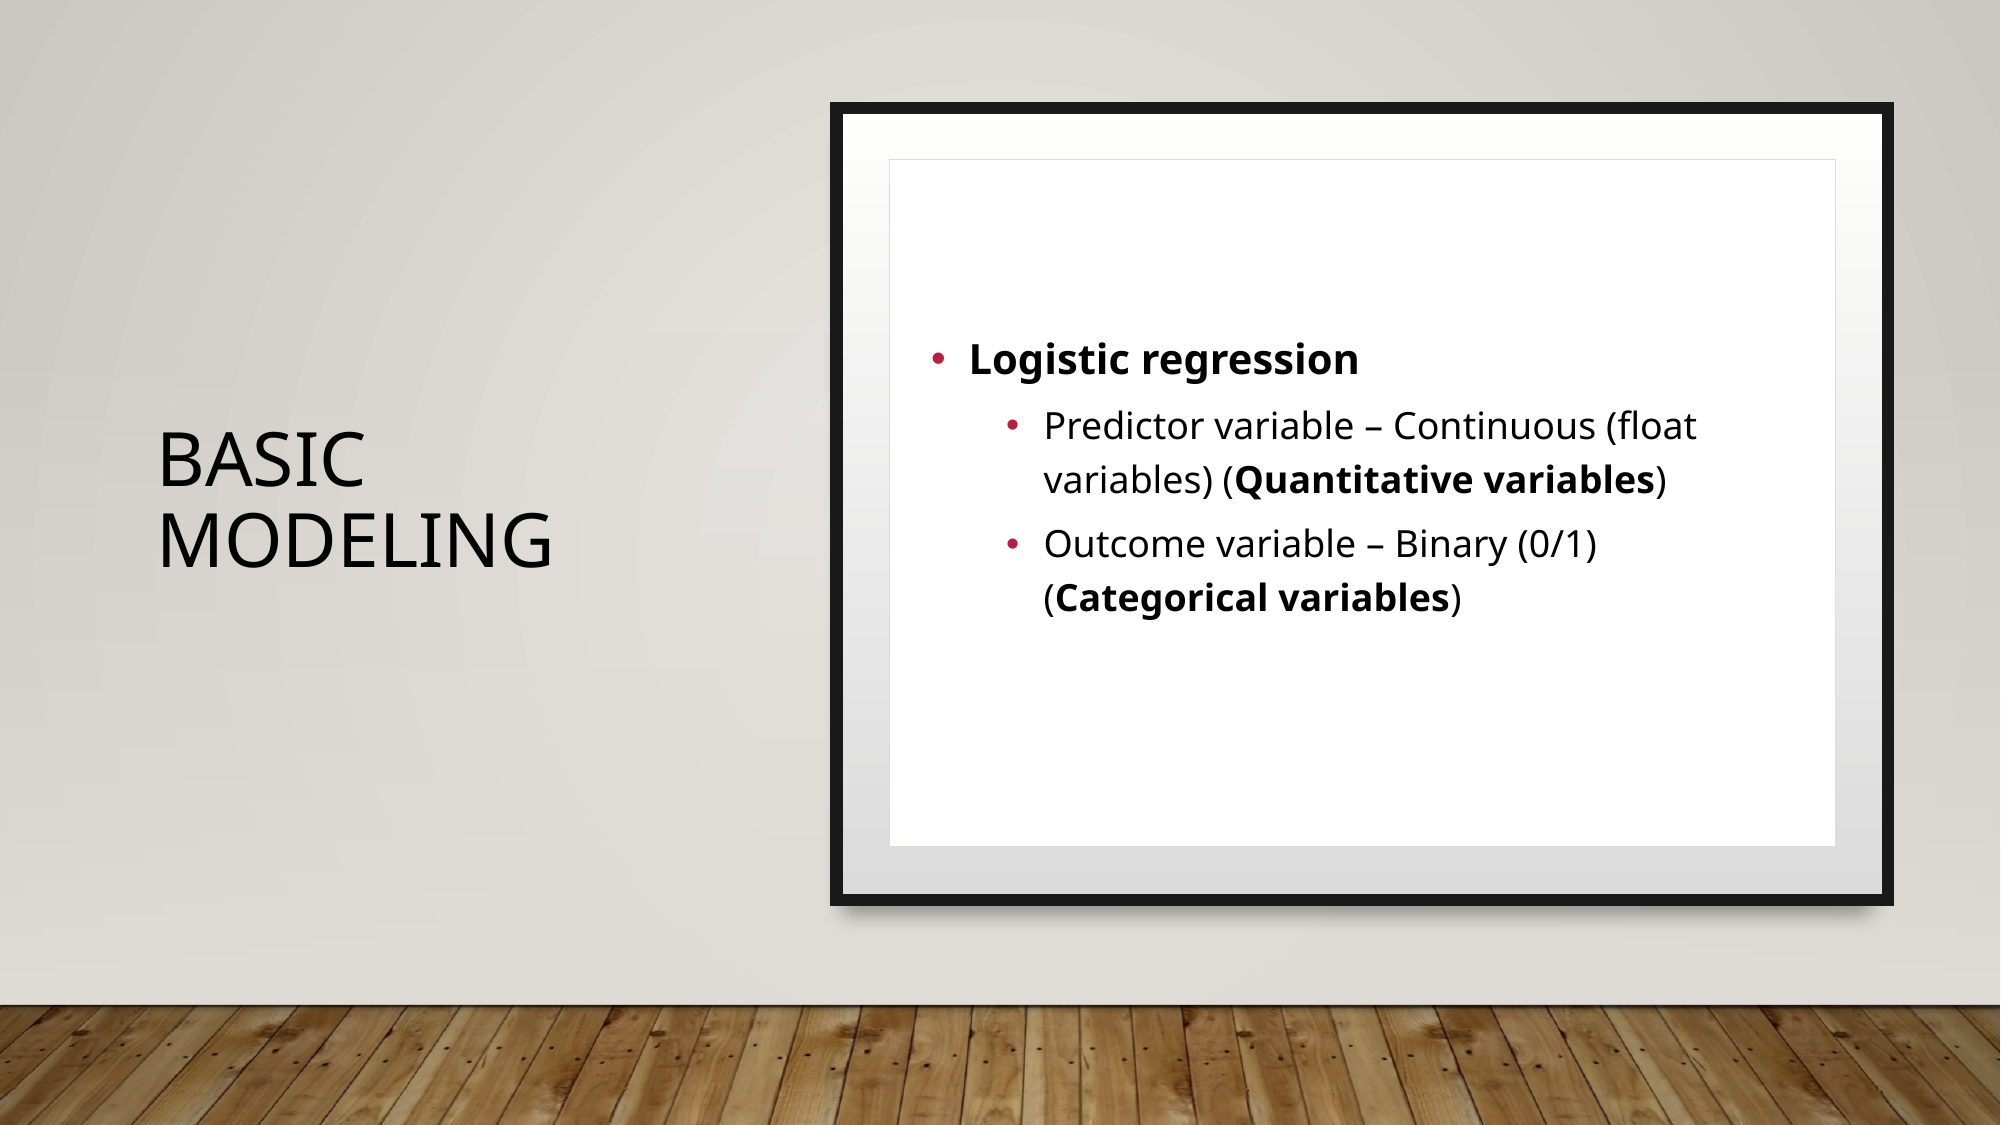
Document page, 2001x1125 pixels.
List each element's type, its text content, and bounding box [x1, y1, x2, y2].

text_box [836, 104, 1889, 902]
text_box [0, 0, 2000, 330]
title Basic modeling [141, 186, 764, 820]
text_box [0, 330, 2000, 1004]
picture [0, 1006, 2000, 1125]
